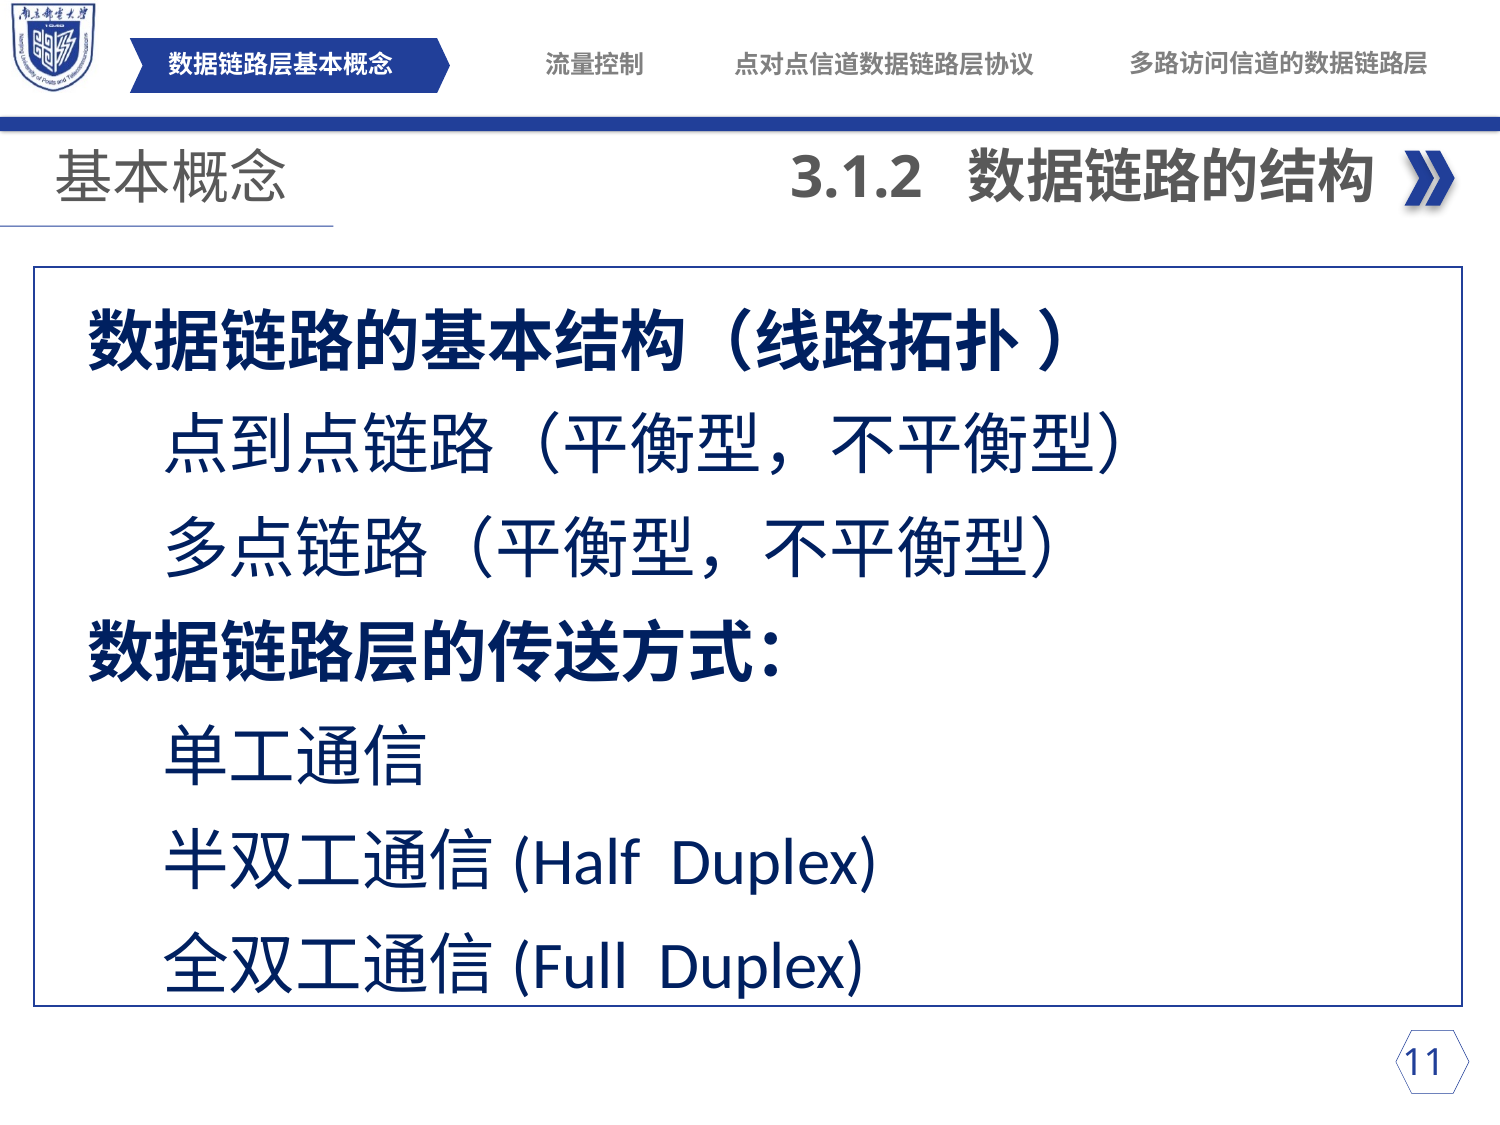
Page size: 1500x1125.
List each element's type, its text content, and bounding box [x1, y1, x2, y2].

text_box 多路访问信道的数据链路层 [1126, 47, 1433, 78]
text_box 点对点信道数据链路层协议 [718, 48, 1050, 79]
text_box 流量控制 [486, 48, 704, 79]
picture [0, 0, 108, 93]
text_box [1404, 150, 1455, 206]
text_box 11 [1363, 1030, 1494, 1092]
text_box [33, 266, 1463, 1007]
text_box [128, 37, 452, 94]
text_box 基本概念 [0, 138, 388, 213]
text_box [0, 116, 1500, 132]
text_box 3.1.2 数据链路的结构 [113, 132, 1391, 217]
text_box 数据链路层基本概念 [144, 48, 430, 79]
